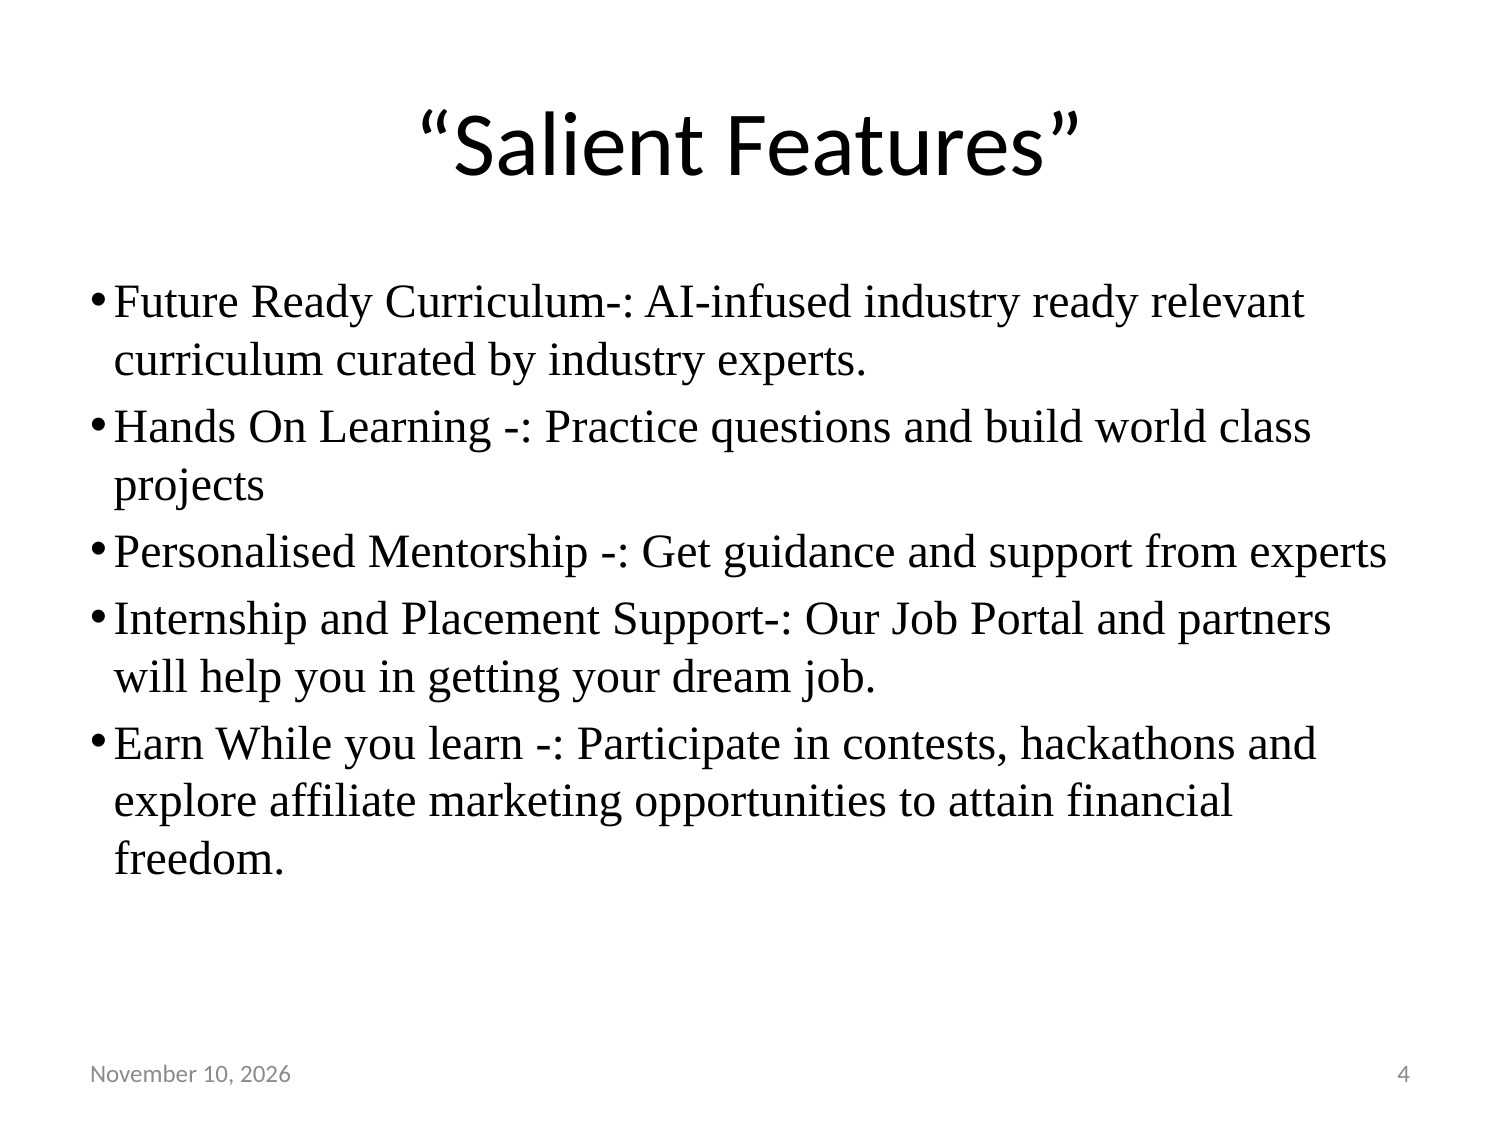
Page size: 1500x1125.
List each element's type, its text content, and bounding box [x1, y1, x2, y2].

slide_number 4 [1074, 1042, 1425, 1103]
title “Salient Features” [75, 45, 1425, 233]
list Future Ready Curriculum-: AI-infused industry ready relevant curriculum curated by industry experts. Hands On Learning -: Practice questions and build world class projects Personalised Mentorship -: Get guidance and support from experts Internship and Placement Support-: Our Job Portal and partners will help you in getting your dream job. Earn While you learn -: Participate in contests, hackathons and explore affiliate marketing opportunities to attain financial freedom. [75, 262, 1425, 1005]
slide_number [75, 1042, 425, 1103]
